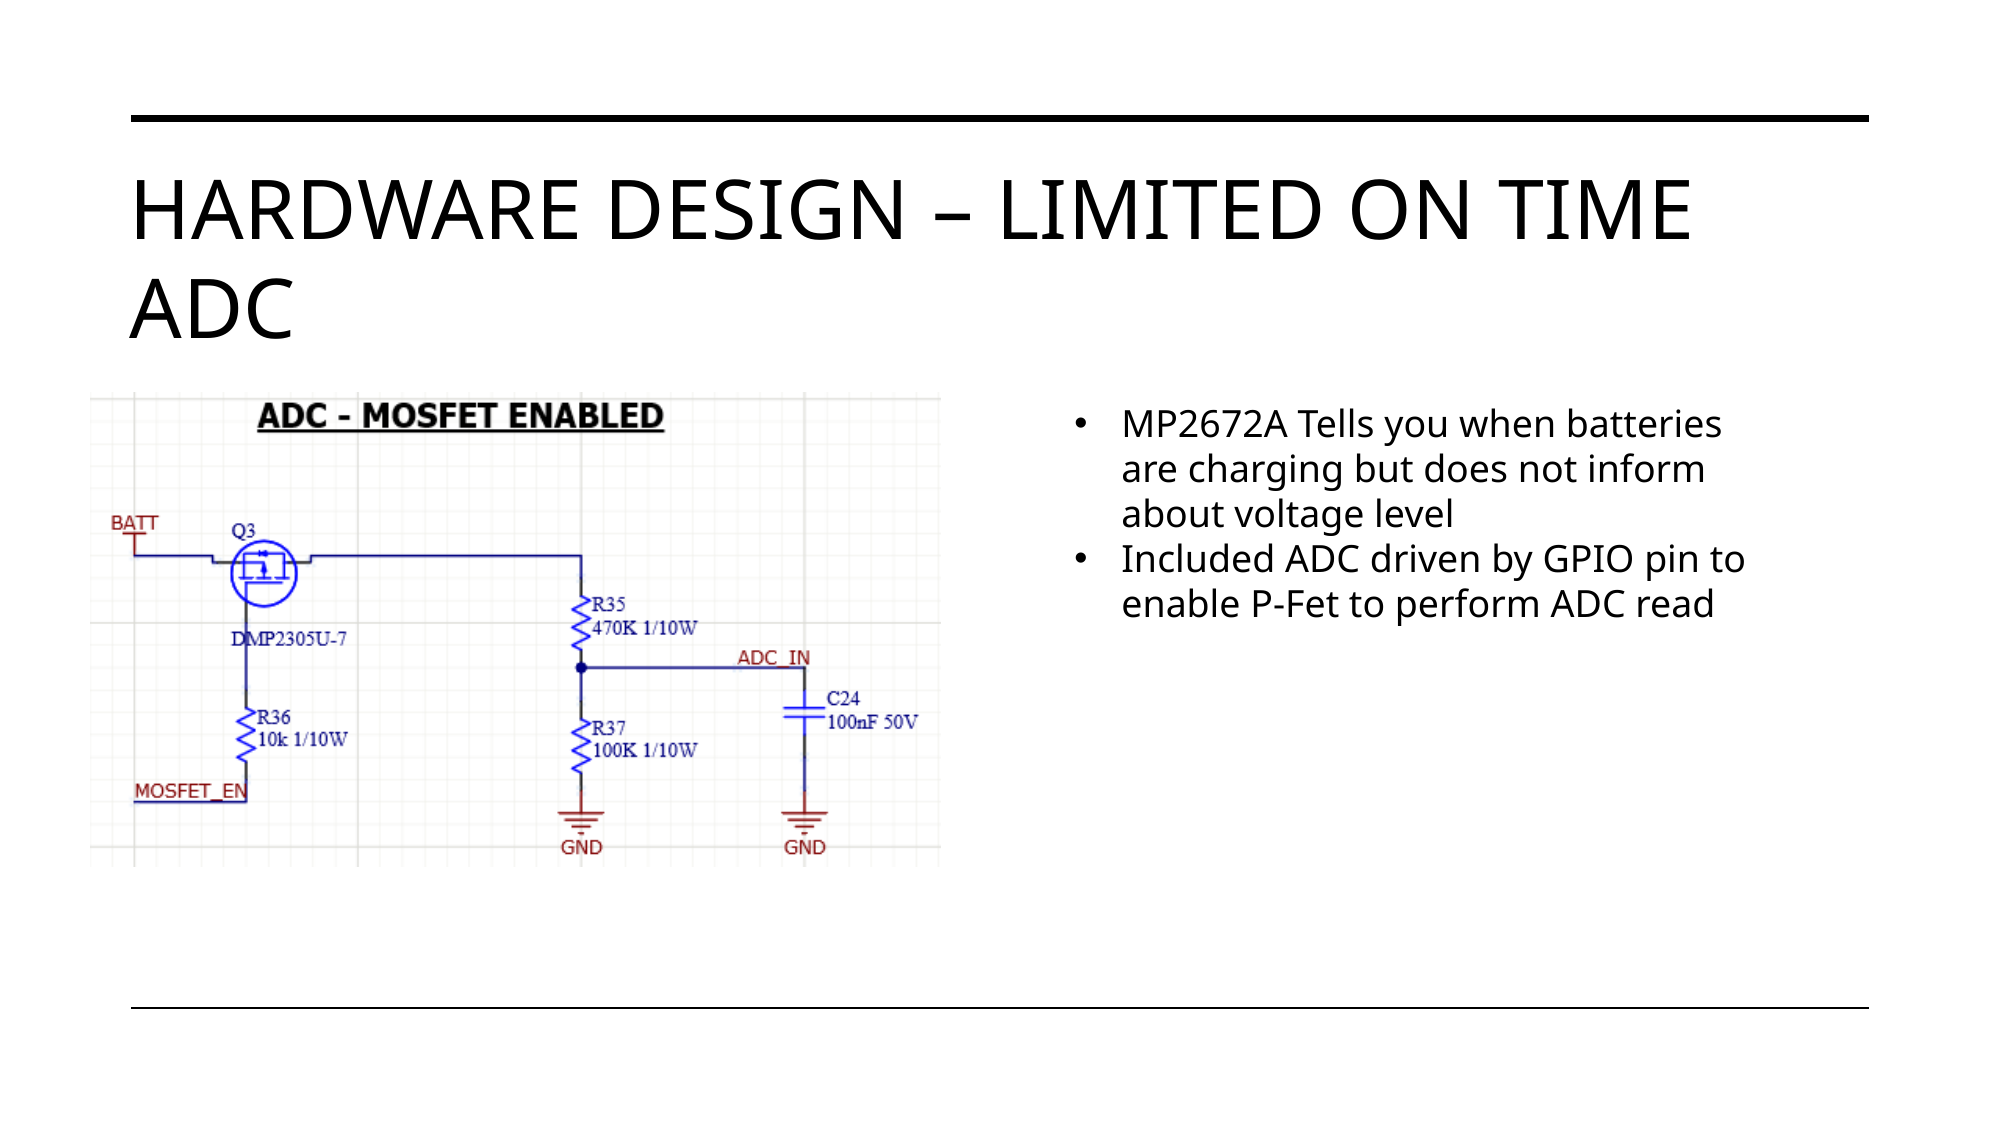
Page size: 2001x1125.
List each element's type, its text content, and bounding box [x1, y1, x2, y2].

title Hardware Design – Limited On time ADC [114, 149, 1869, 365]
text_box MP2672A Tells you when batteries are charging but does not inform about voltage level Included ADC driven by GPIO pin to enable P-Fet to perform ADC read [1059, 392, 1769, 633]
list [90, 392, 941, 867]
